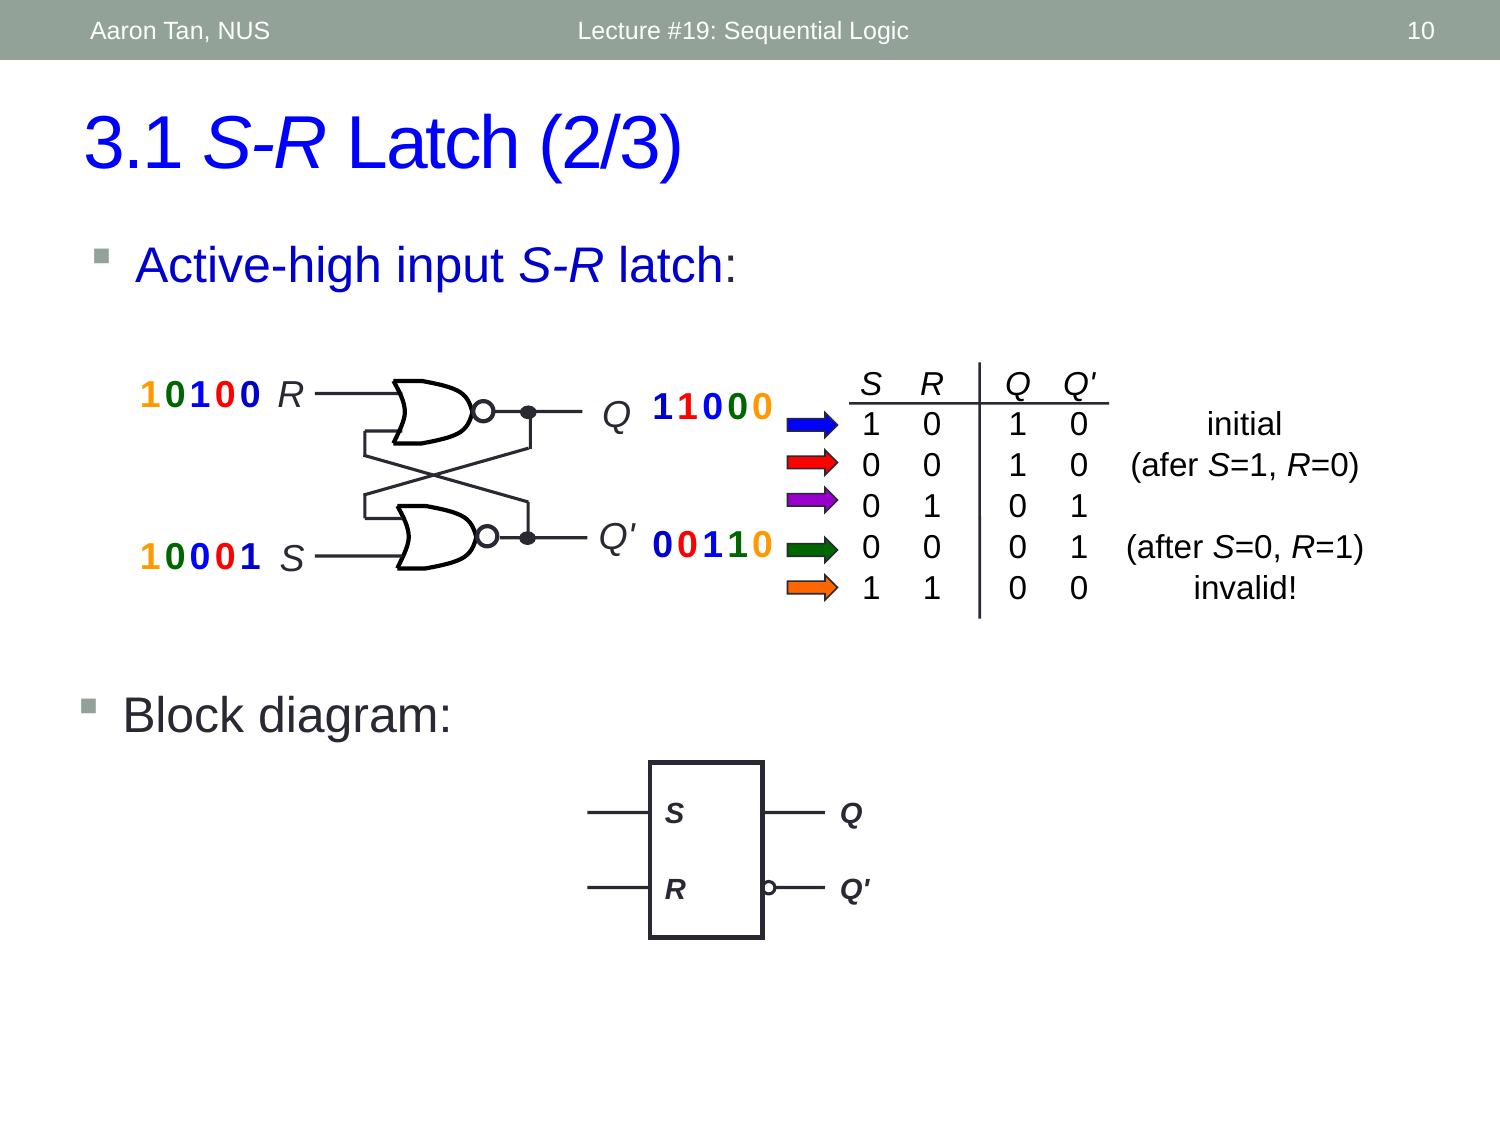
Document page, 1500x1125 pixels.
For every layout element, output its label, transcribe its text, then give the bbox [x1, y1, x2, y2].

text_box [737, 374, 801, 573]
text_box Active-high input S-R latch: [74, 224, 1425, 331]
text_box Block diagram: [62, 674, 1413, 781]
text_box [587, 762, 888, 938]
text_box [124, 362, 838, 601]
footer Lecture #19: Sequential Logic [562, 3, 1238, 57]
slide_number Aaron Tan, NUS [75, 3, 550, 57]
slide_number 10 [1308, 3, 1450, 57]
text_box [824, 362, 1409, 649]
title 3.1 S-R Latch (2/3) [68, 86, 1478, 192]
